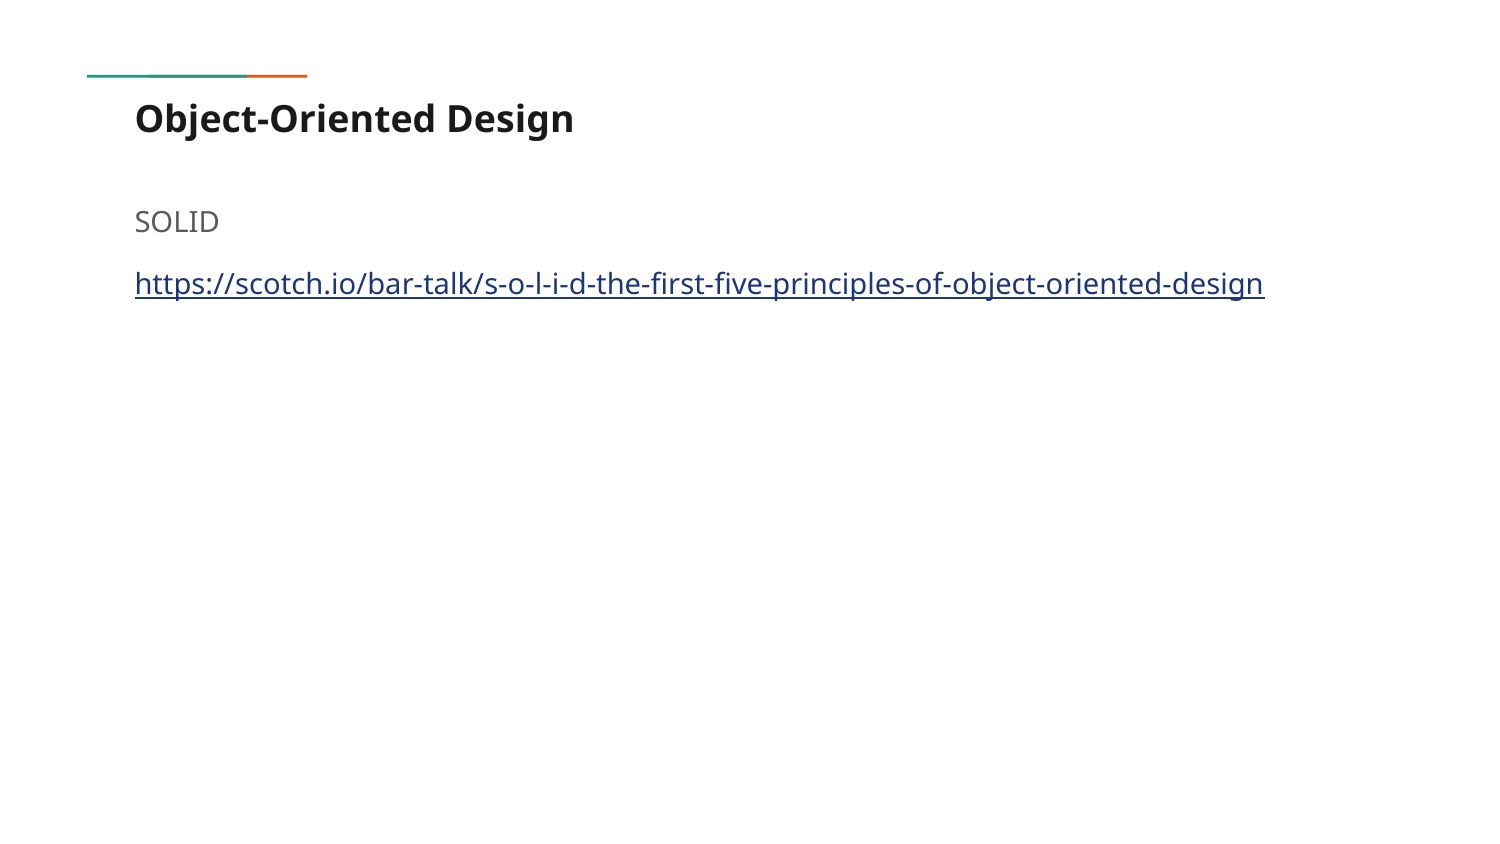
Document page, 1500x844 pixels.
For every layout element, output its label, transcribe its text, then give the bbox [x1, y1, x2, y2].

list SOLID https://scotch.io/bar-talk/s-o-l-i-d-the-first-five-principles-of-object-oriented-design [119, 180, 1381, 780]
title Object-Oriented Design [119, 80, 1381, 155]
